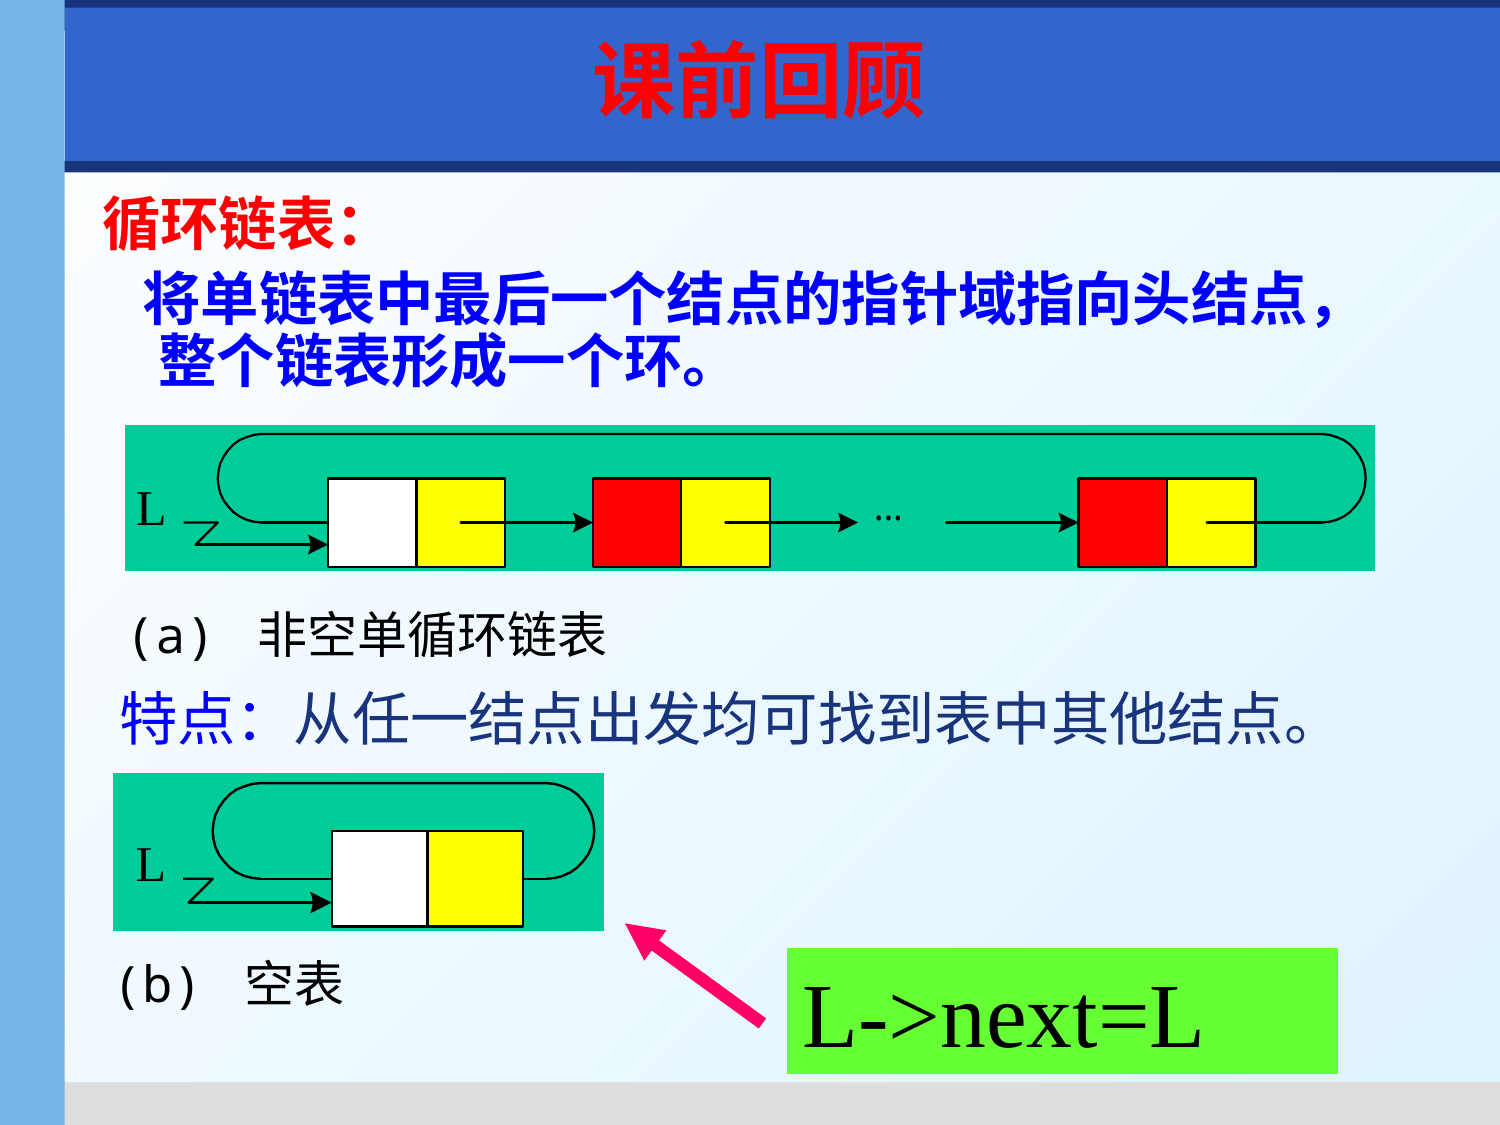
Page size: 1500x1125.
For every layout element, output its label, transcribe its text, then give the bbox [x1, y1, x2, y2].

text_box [624, 923, 1338, 1076]
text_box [112, 773, 605, 1021]
list 循环链表： 将单链表中最后一个结点的指针域指向头结点，整个链表形成一个环。 [87, 187, 1375, 436]
text_box 特点：从任一结点出发均可找到表中其他结点。 [104, 675, 1444, 764]
text_box 课前回顾 [455, 0, 1063, 157]
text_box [124, 424, 1376, 672]
